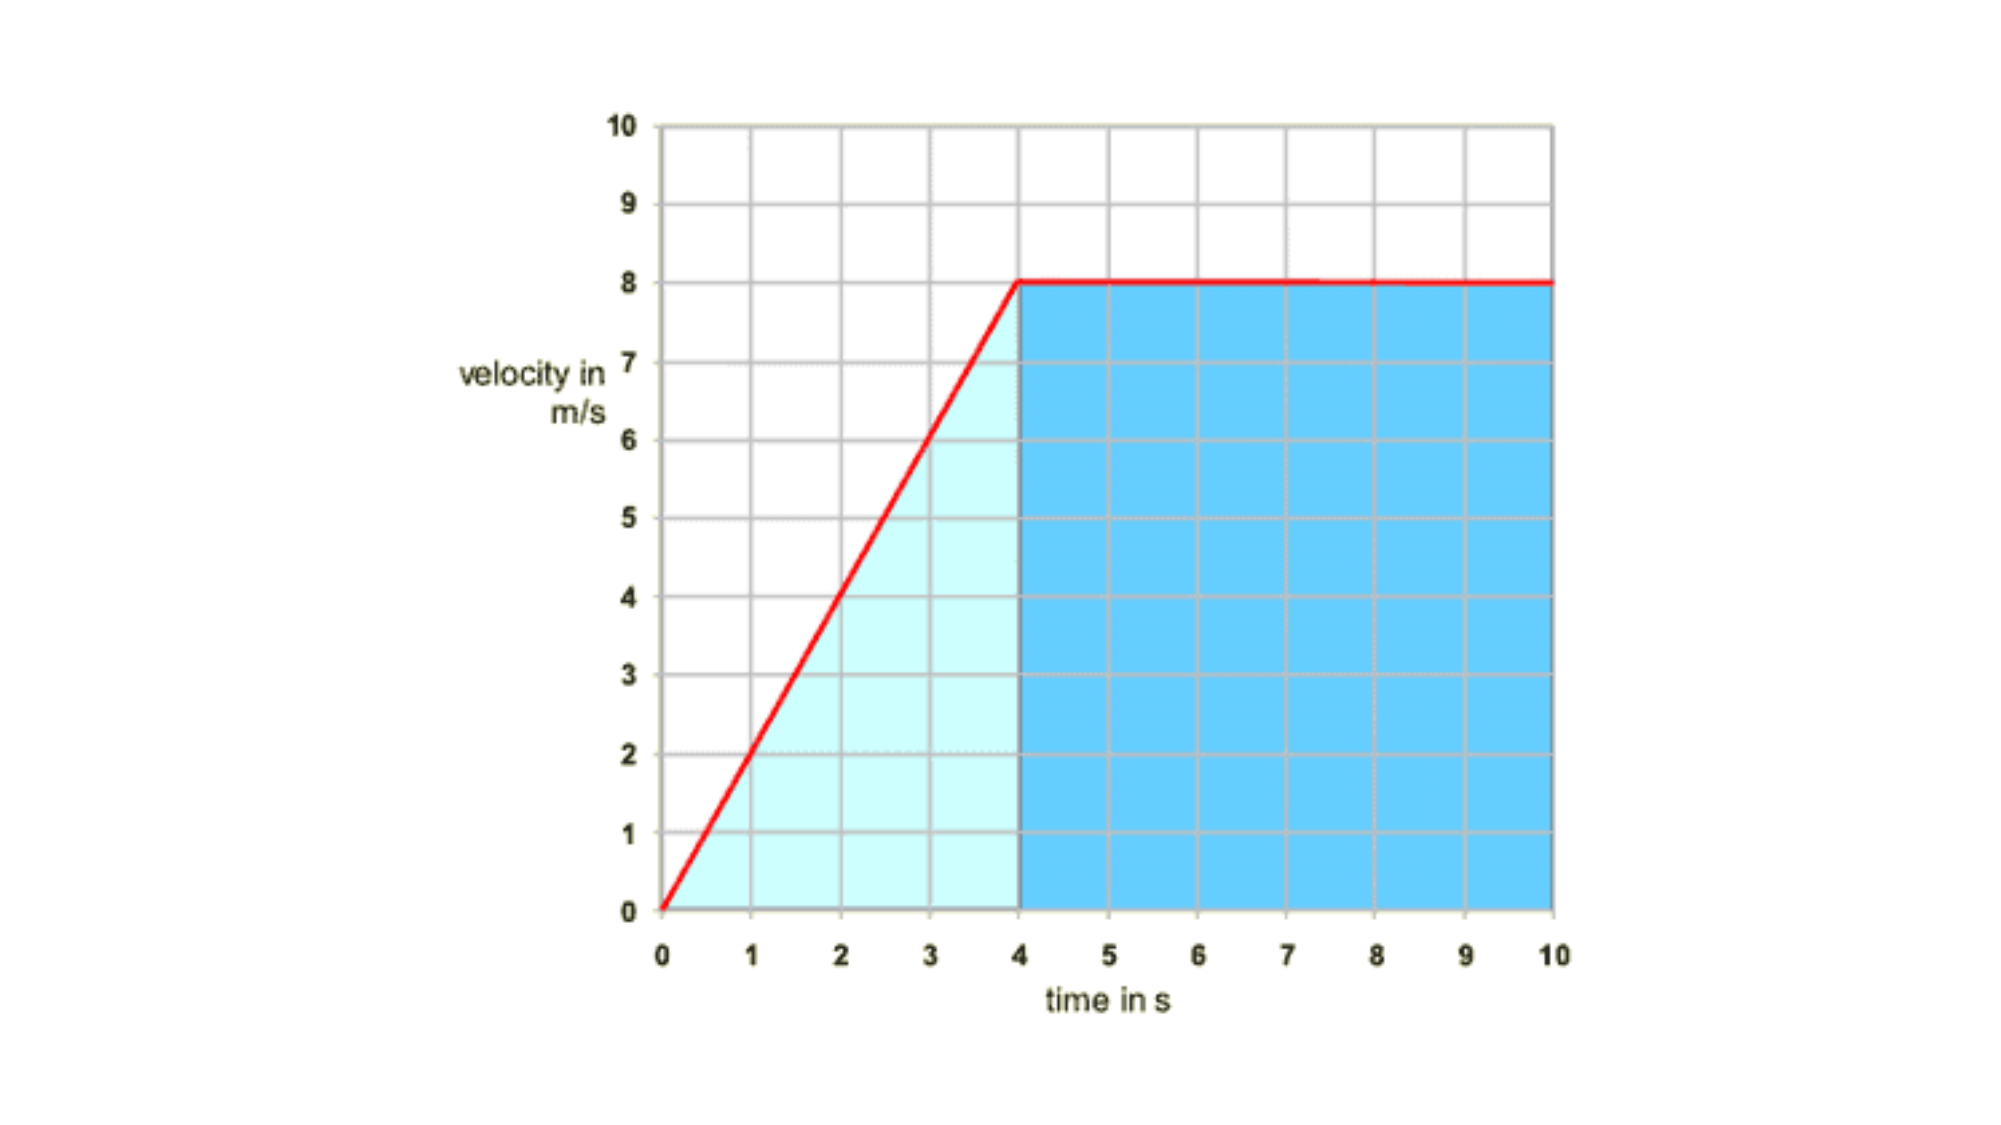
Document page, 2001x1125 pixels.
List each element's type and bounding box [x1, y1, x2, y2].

list [449, 105, 1575, 1022]
